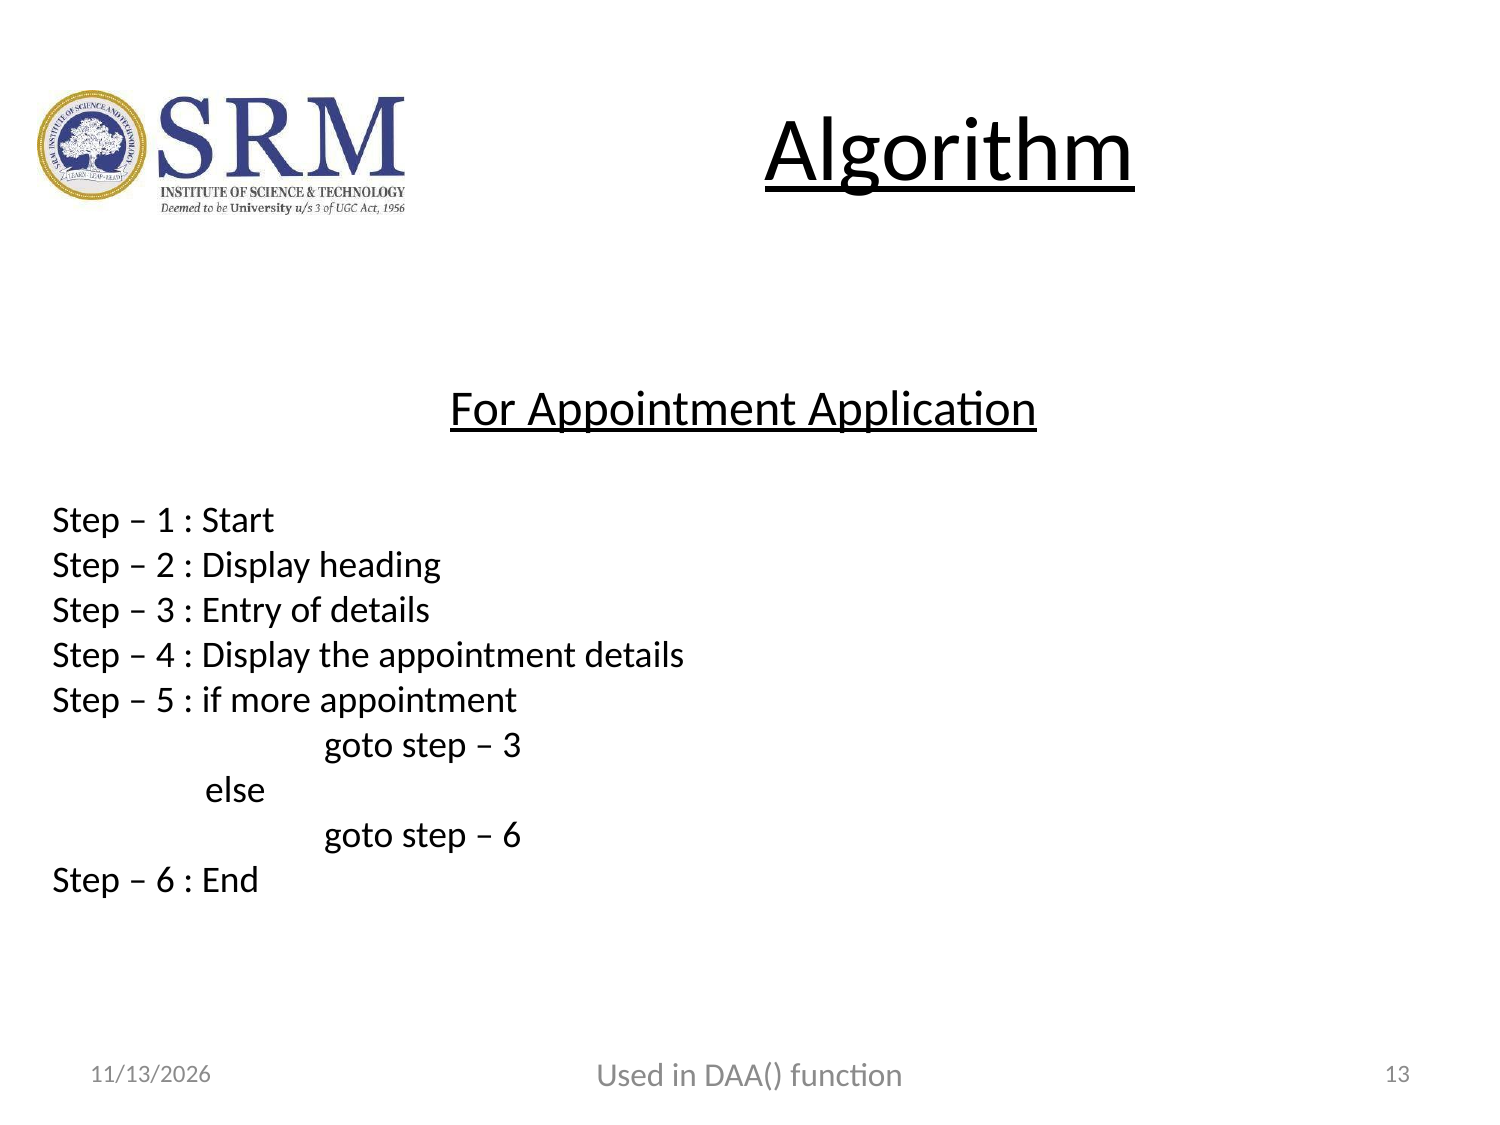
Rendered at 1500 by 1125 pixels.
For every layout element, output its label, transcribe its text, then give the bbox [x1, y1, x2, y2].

slide_number 13 [1074, 1042, 1425, 1103]
text_box For Appointment Application Step – 1 : Start Step – 2 : Display heading Step – 3 : Entry of details Step – 4 : Display the appointment details Step – 5 : if more appointment goto step – 3 else goto step – 6 Step – 6 : End [35, 285, 1452, 989]
picture [37, 90, 405, 215]
text_box Algorithm [448, 48, 1452, 240]
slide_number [75, 1042, 425, 1103]
footer Used in DAA() function [512, 1042, 988, 1103]
